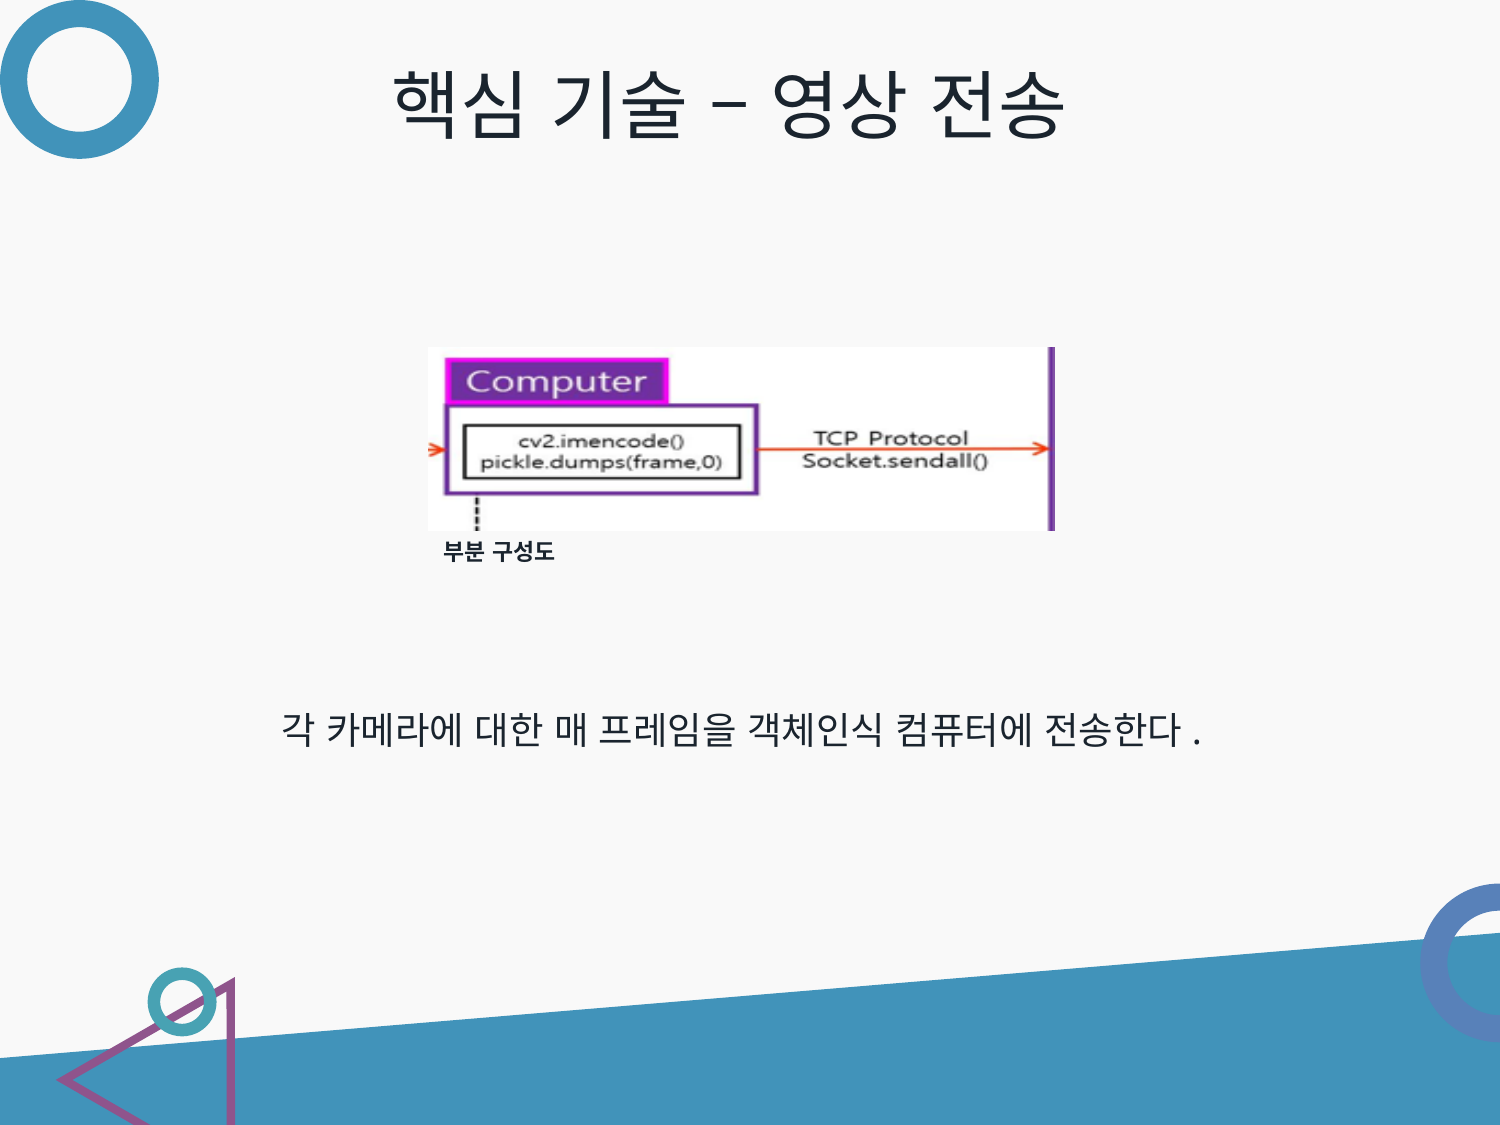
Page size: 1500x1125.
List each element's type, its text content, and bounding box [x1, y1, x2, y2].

text_box 각 카메라에 대한 매 프레임을 객체인식 컴퓨터에 전송한다. [42, 704, 1441, 762]
text_box 핵심 기술 – 영상 전송 [31, 61, 1429, 140]
picture [428, 347, 1055, 531]
text_box 부분 구성도 [428, 531, 619, 573]
